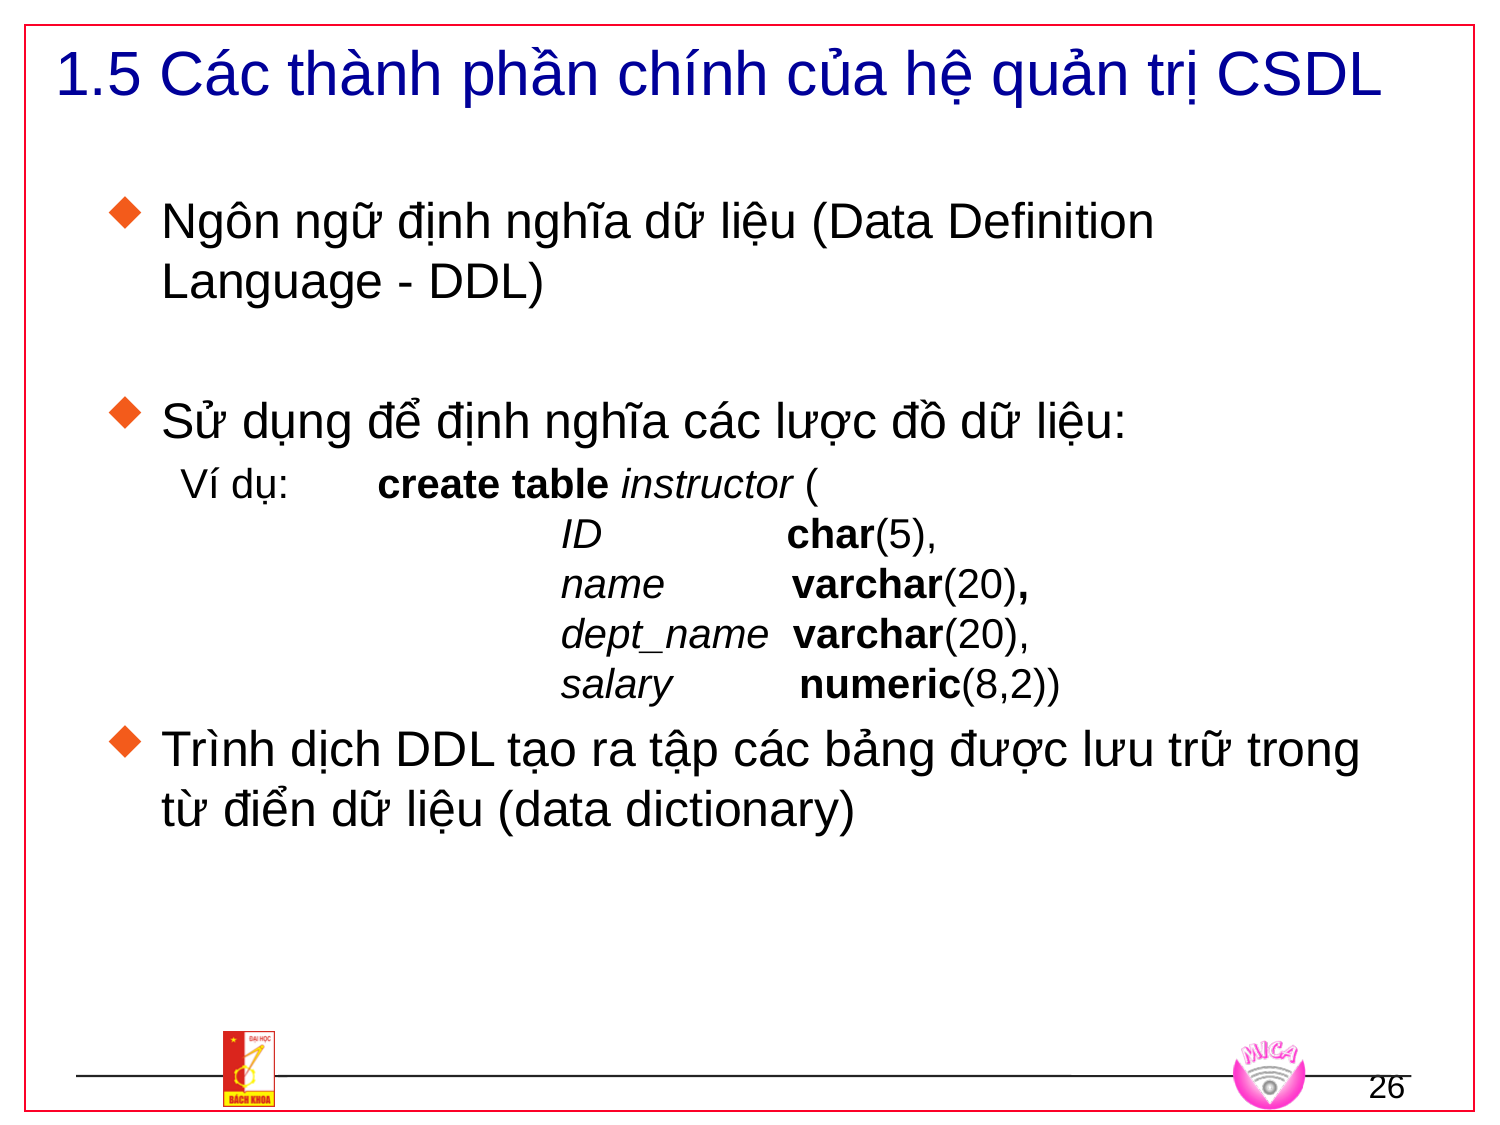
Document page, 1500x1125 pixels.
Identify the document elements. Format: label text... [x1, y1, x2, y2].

title 1.5 Các thành phần chính của hệ quản trị CSDL [24, 19, 1417, 121]
list Ngôn ngữ định nghĩa dữ liệu (Data Definition Language - DDL) Sử dụng để định nghĩa các lược đồ dữ liệu: Ví dụ: create table instructor ( ID char(5), name varchar(20), dept_name varchar(20), salary numeric(8,2)) Trình dịch DDL tạo ra tập các bảng được lưu trữ trong từ điển dữ liệu (data dictionary) [90, 180, 1391, 977]
picture [222, 1030, 276, 1108]
picture [1231, 1039, 1307, 1111]
